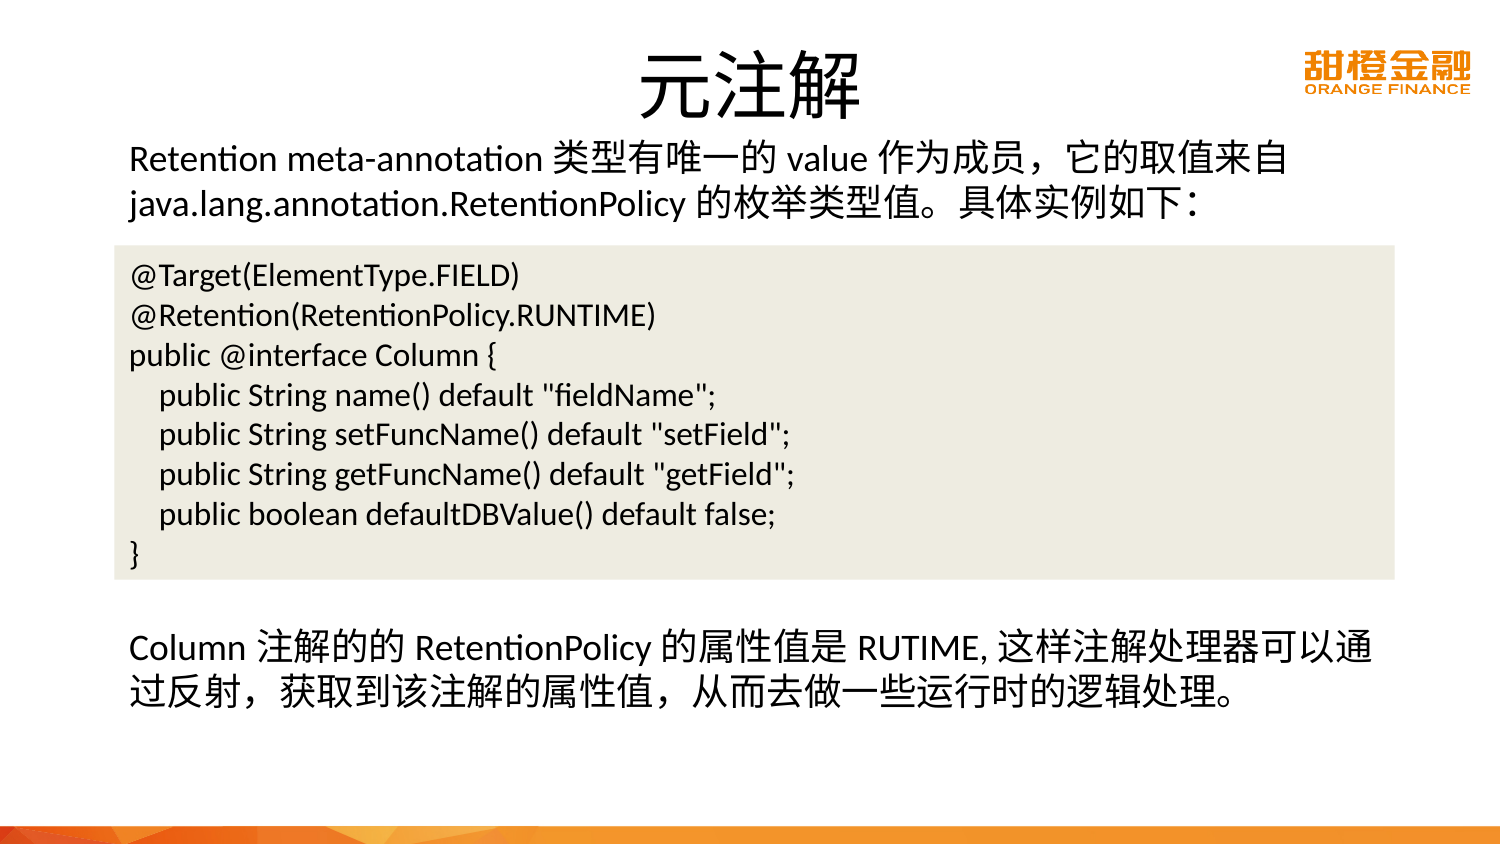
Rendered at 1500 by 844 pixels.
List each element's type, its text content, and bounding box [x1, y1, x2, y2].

title 元注解 [75, 13, 1425, 154]
text_box Column注解的的RetentionPolicy的属性值是RUTIME,这样注解处理器可以通过反射，获取到该注解的属性值，从而去做一些运行时的逻辑处理。 [114, 615, 1422, 730]
text_box Retention meta-annotation类型有唯一的value作为成员，它的取值来自java.lang.annotation.RetentionPolicy的枚举类型值。具体实例如下： [114, 126, 1422, 211]
text_box @Target(ElementType.FIELD) @Retention(RetentionPolicy.RUNTIME) public @interface Column { public String name() default "fieldName"; public String setFuncName() default "setField"; public String getFuncName() default "getField"; public boolean defaultDBValue() default false; } [114, 245, 1395, 580]
picture [0, 0, 1500, 844]
